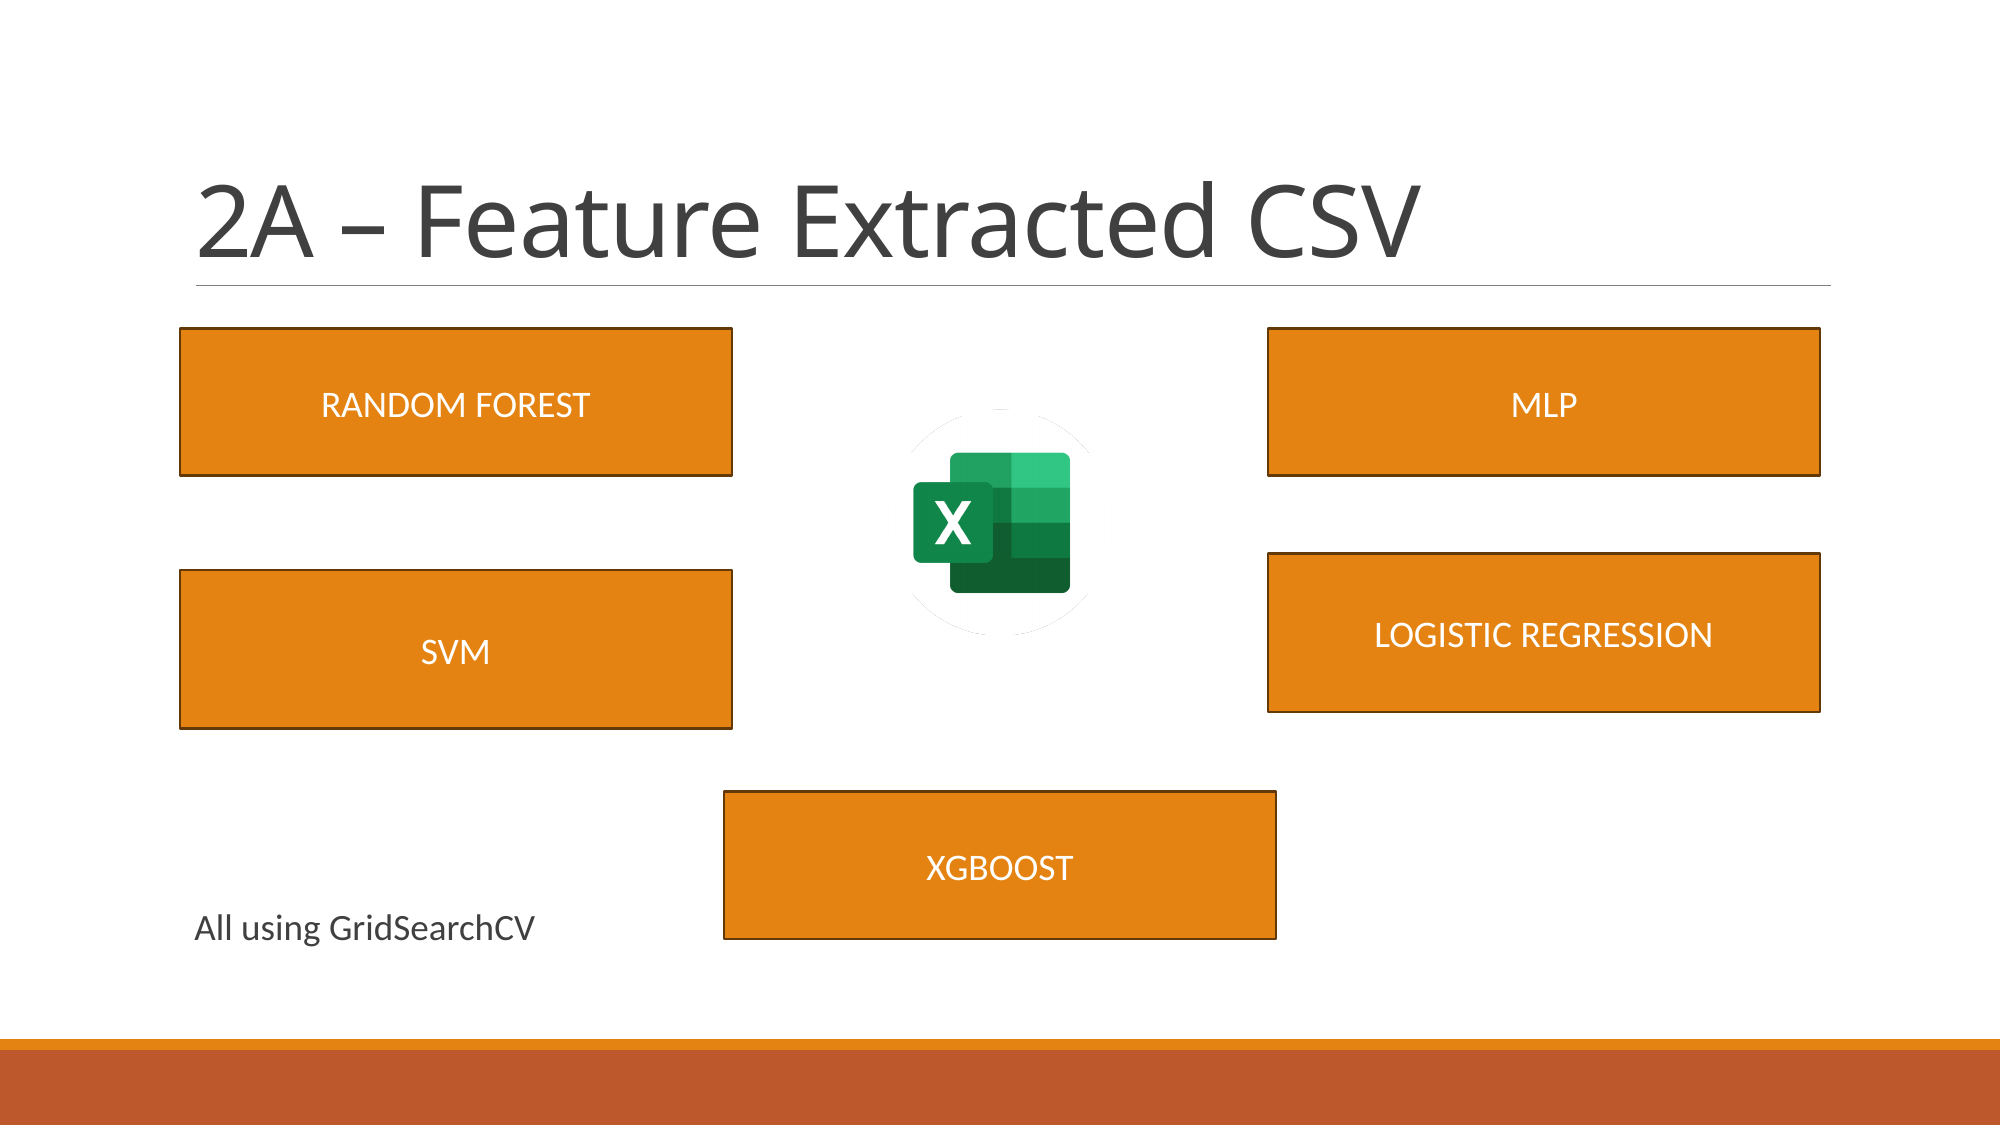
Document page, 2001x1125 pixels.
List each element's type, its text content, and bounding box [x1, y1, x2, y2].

text_box XGBOOST [723, 790, 1277, 940]
list All using GridSearchCV [180, 302, 1830, 963]
text_box SVM [179, 569, 733, 730]
picture [881, 404, 1119, 641]
text_box LOGISTIC REGRESSION [1267, 552, 1821, 713]
title 2A – Feature Extracted CSV [180, 47, 1830, 285]
text_box RANDOM FOREST [179, 327, 733, 477]
text_box MLP [1267, 327, 1821, 477]
